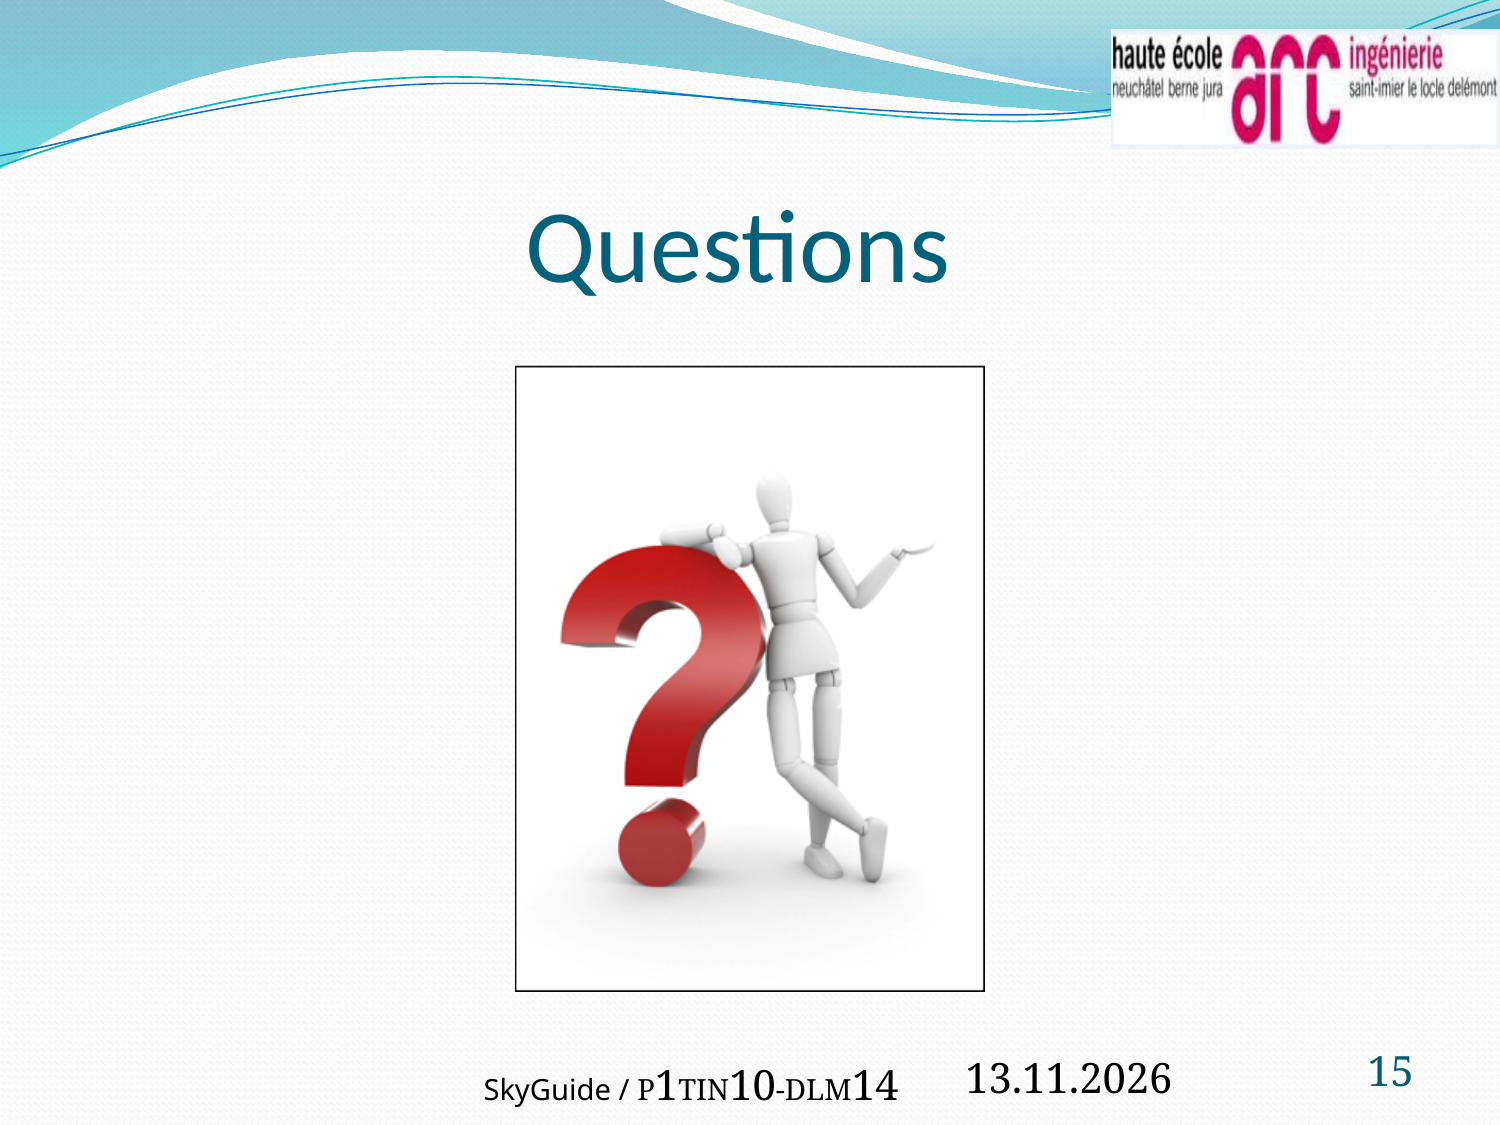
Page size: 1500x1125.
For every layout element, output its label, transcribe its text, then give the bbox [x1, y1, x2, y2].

slide_number 15 [1289, 1041, 1415, 1102]
title Questions [75, 115, 1425, 303]
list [515, 363, 985, 992]
picture [1111, 29, 1500, 149]
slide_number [915, 1048, 1223, 1109]
